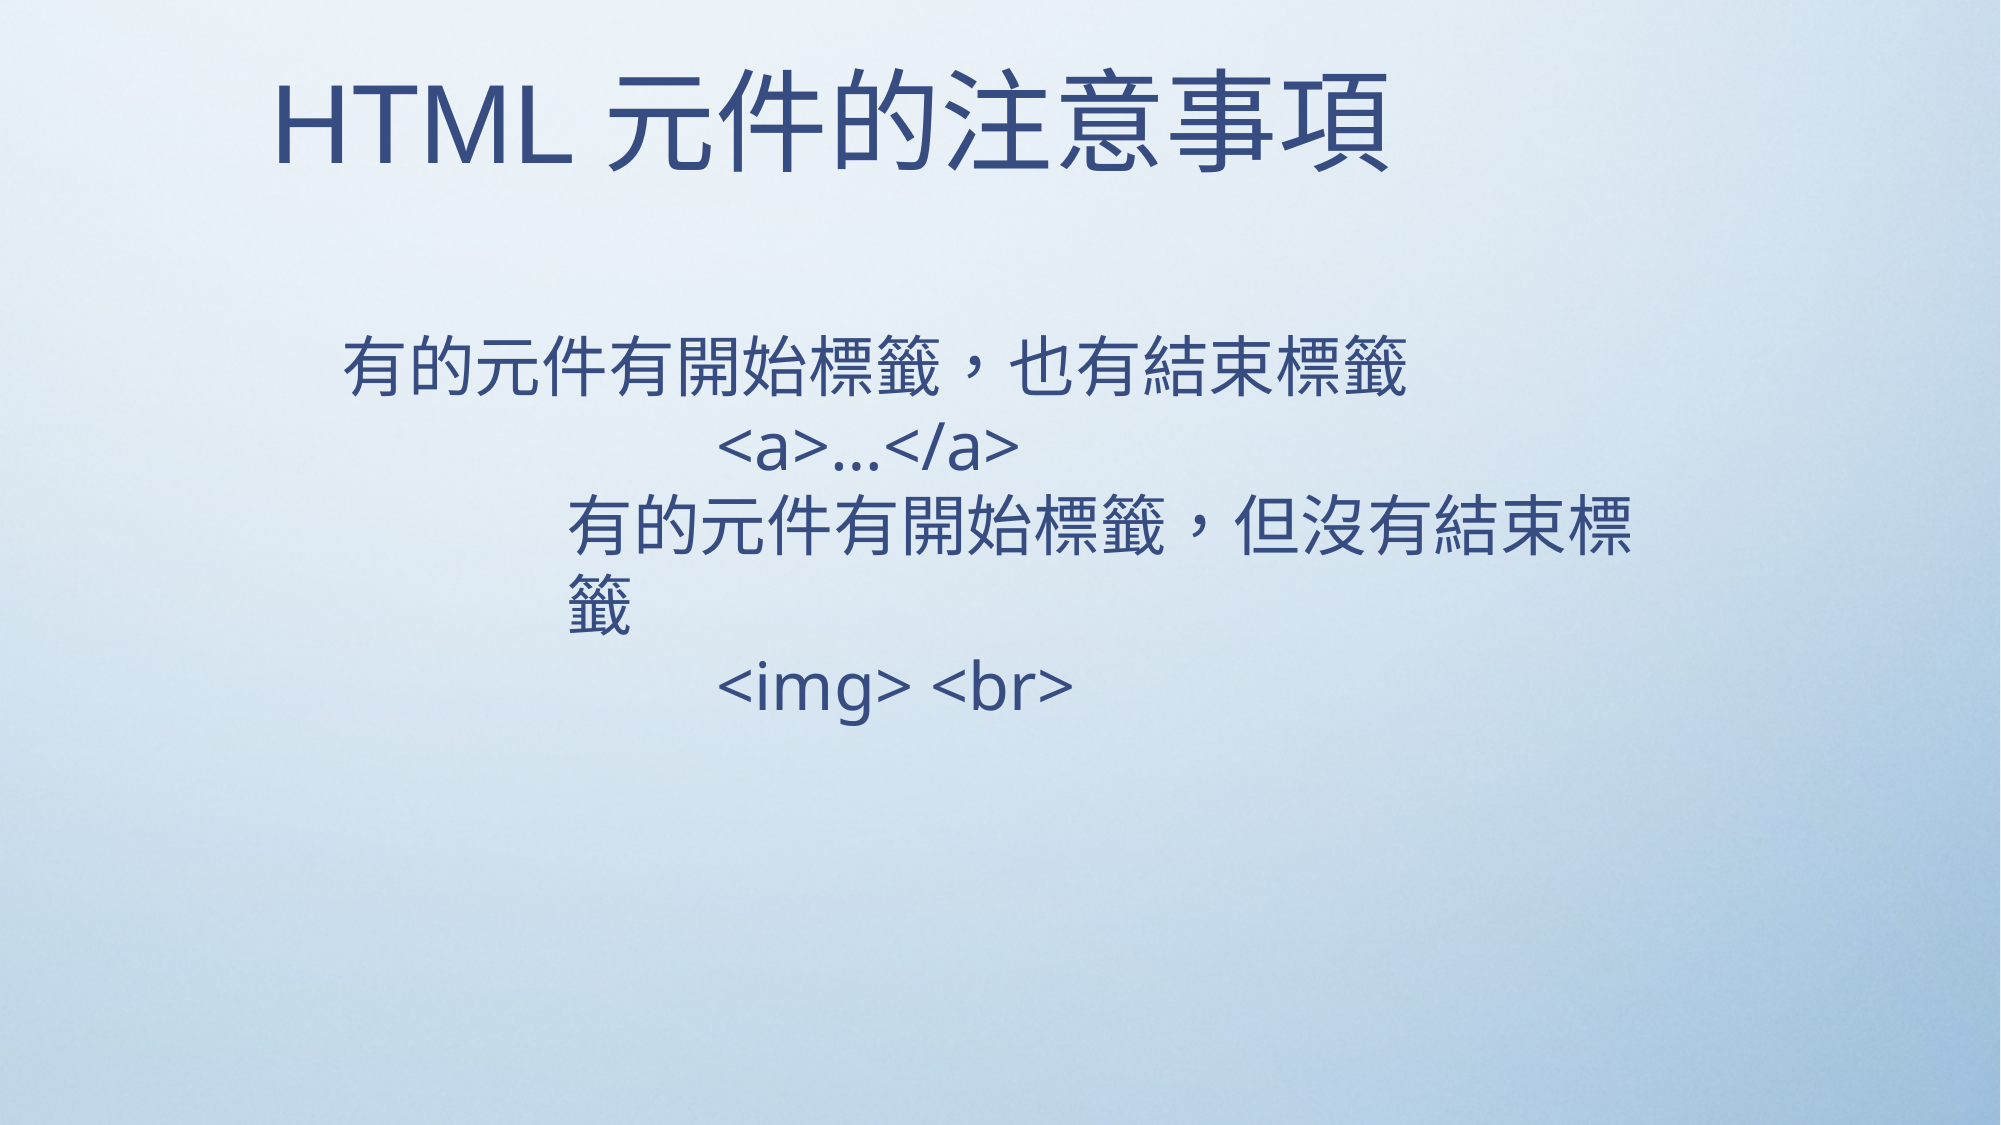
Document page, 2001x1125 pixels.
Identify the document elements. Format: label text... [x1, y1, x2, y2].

text_box 有的元件有開始標籤，也有結束標籤 <a>…</a> 有的元件有開始標籤，但沒有結束標籤 <img> <br> [326, 316, 1662, 732]
title HTML元件的注意事項 [249, 54, 1585, 197]
picture [0, 0, 2001, 1125]
